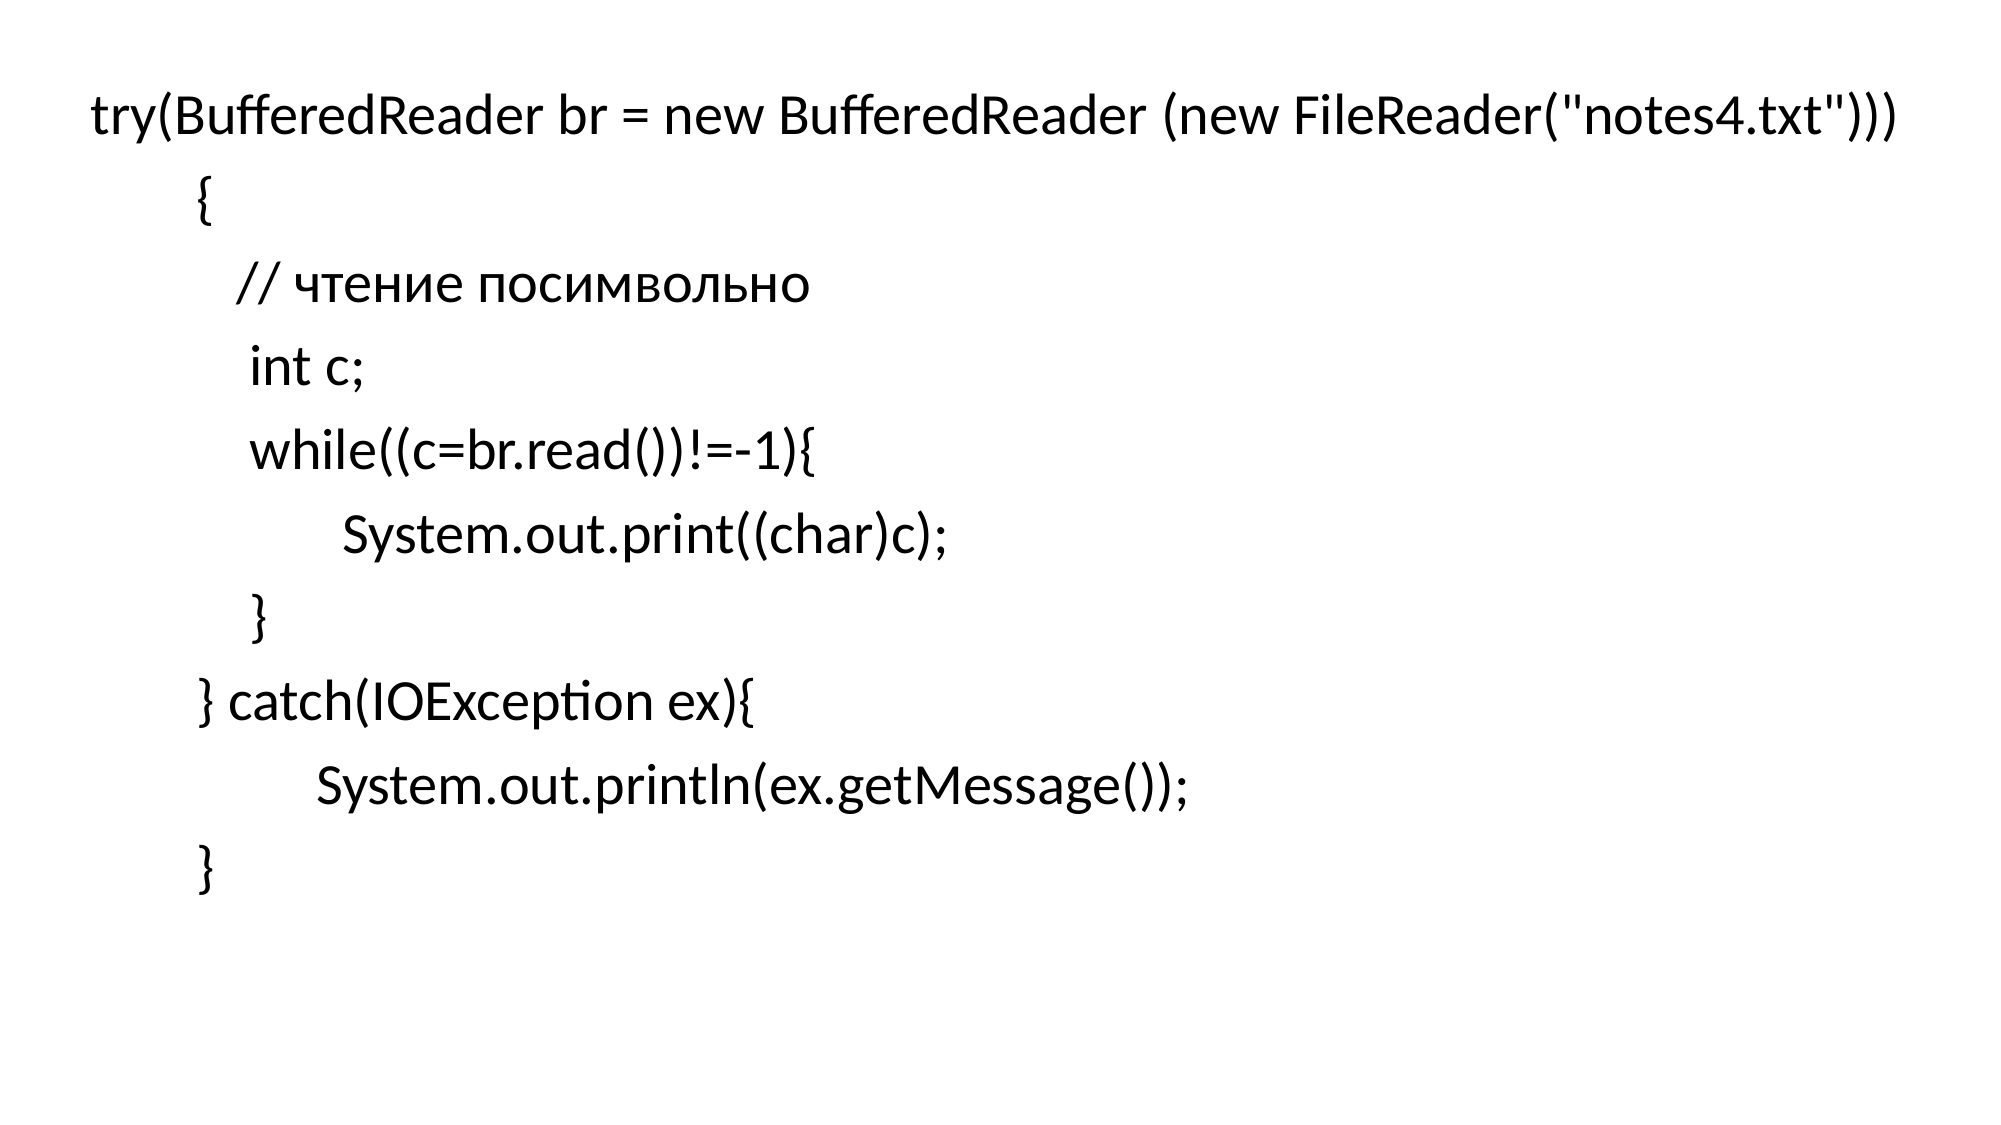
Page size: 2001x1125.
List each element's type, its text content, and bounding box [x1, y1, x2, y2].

list try(BufferedReader br = new BufferedReader (new FileReader("notes4.txt"))) { // чтение посимвольно int c; while((c=br.read())!=-1){ System.out.print((char)c); } } catch(IOException ex){ System.out.println(ex.getMessage()); } [75, 77, 1946, 1014]
